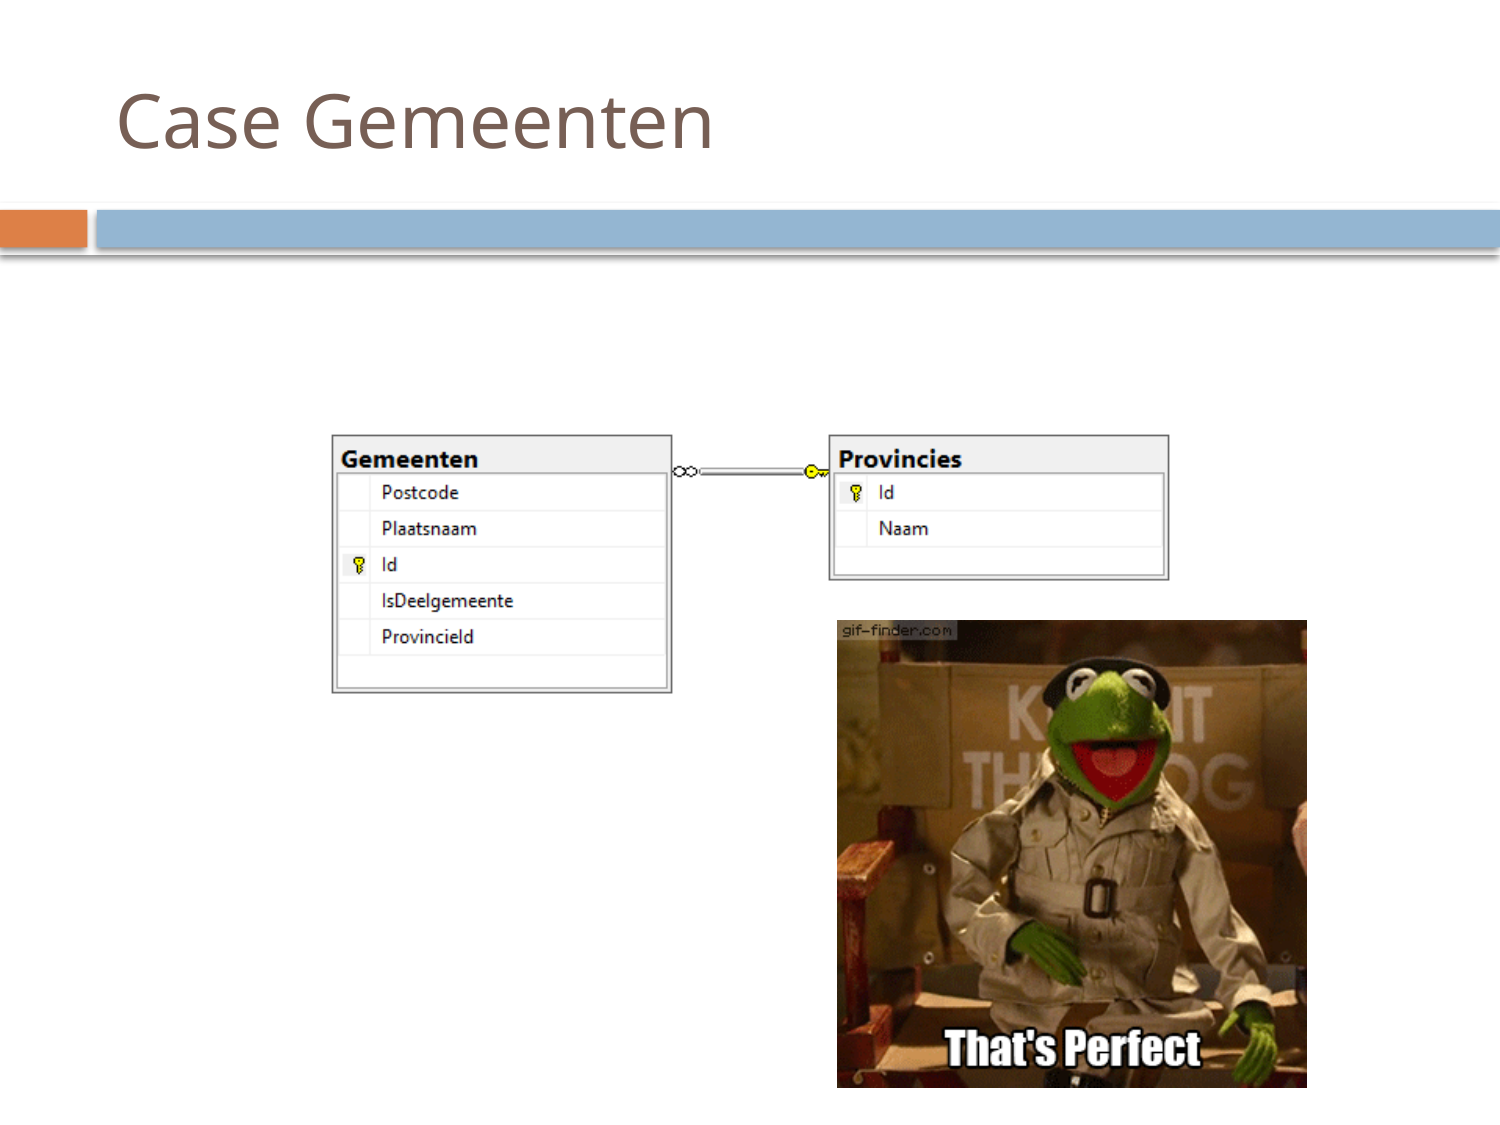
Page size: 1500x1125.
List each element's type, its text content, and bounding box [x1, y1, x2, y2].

title Case Gemeenten [100, 37, 1438, 200]
picture [320, 413, 1307, 1088]
